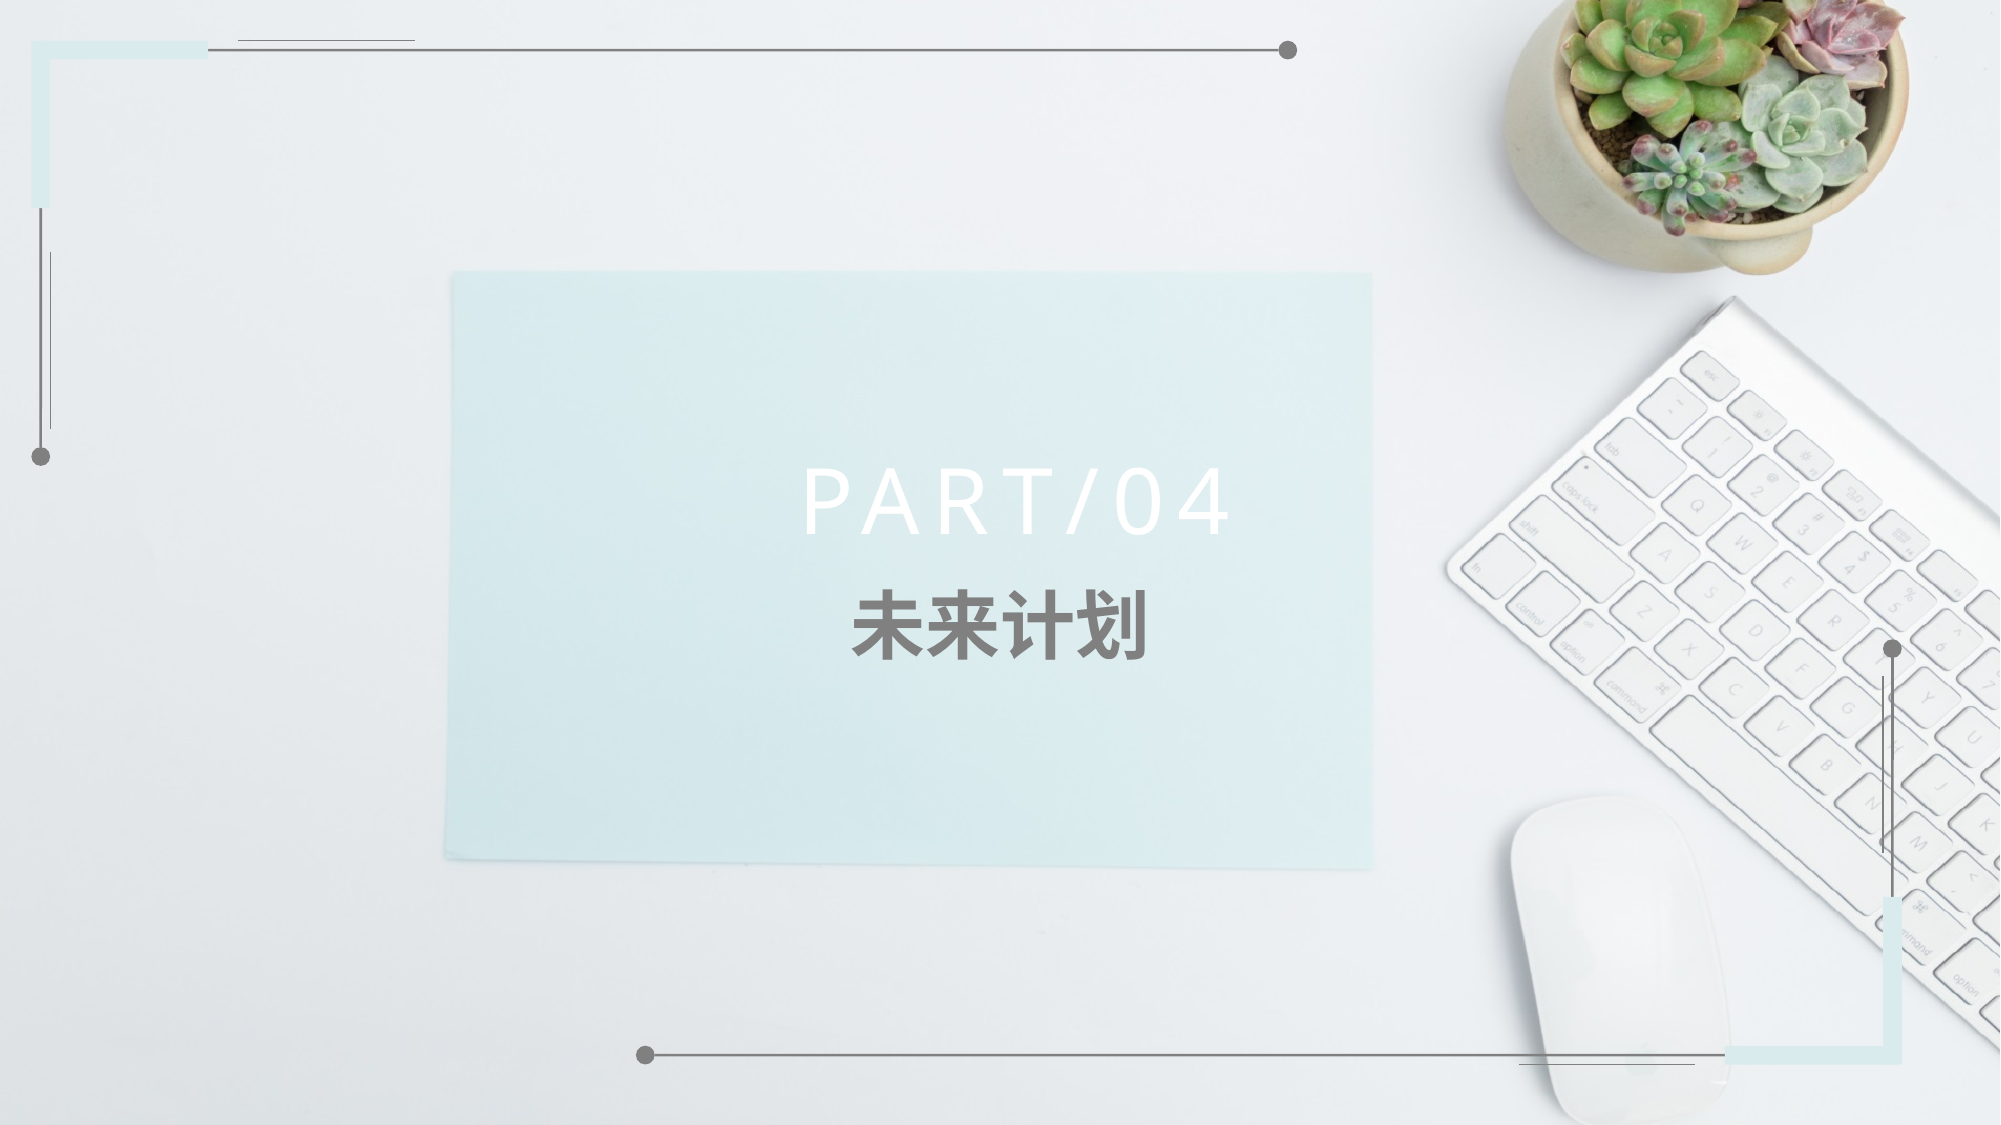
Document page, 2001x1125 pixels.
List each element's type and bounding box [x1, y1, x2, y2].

picture [0, 0, 2000, 1125]
text_box [31, 40, 1298, 466]
text_box [635, 639, 1902, 1065]
